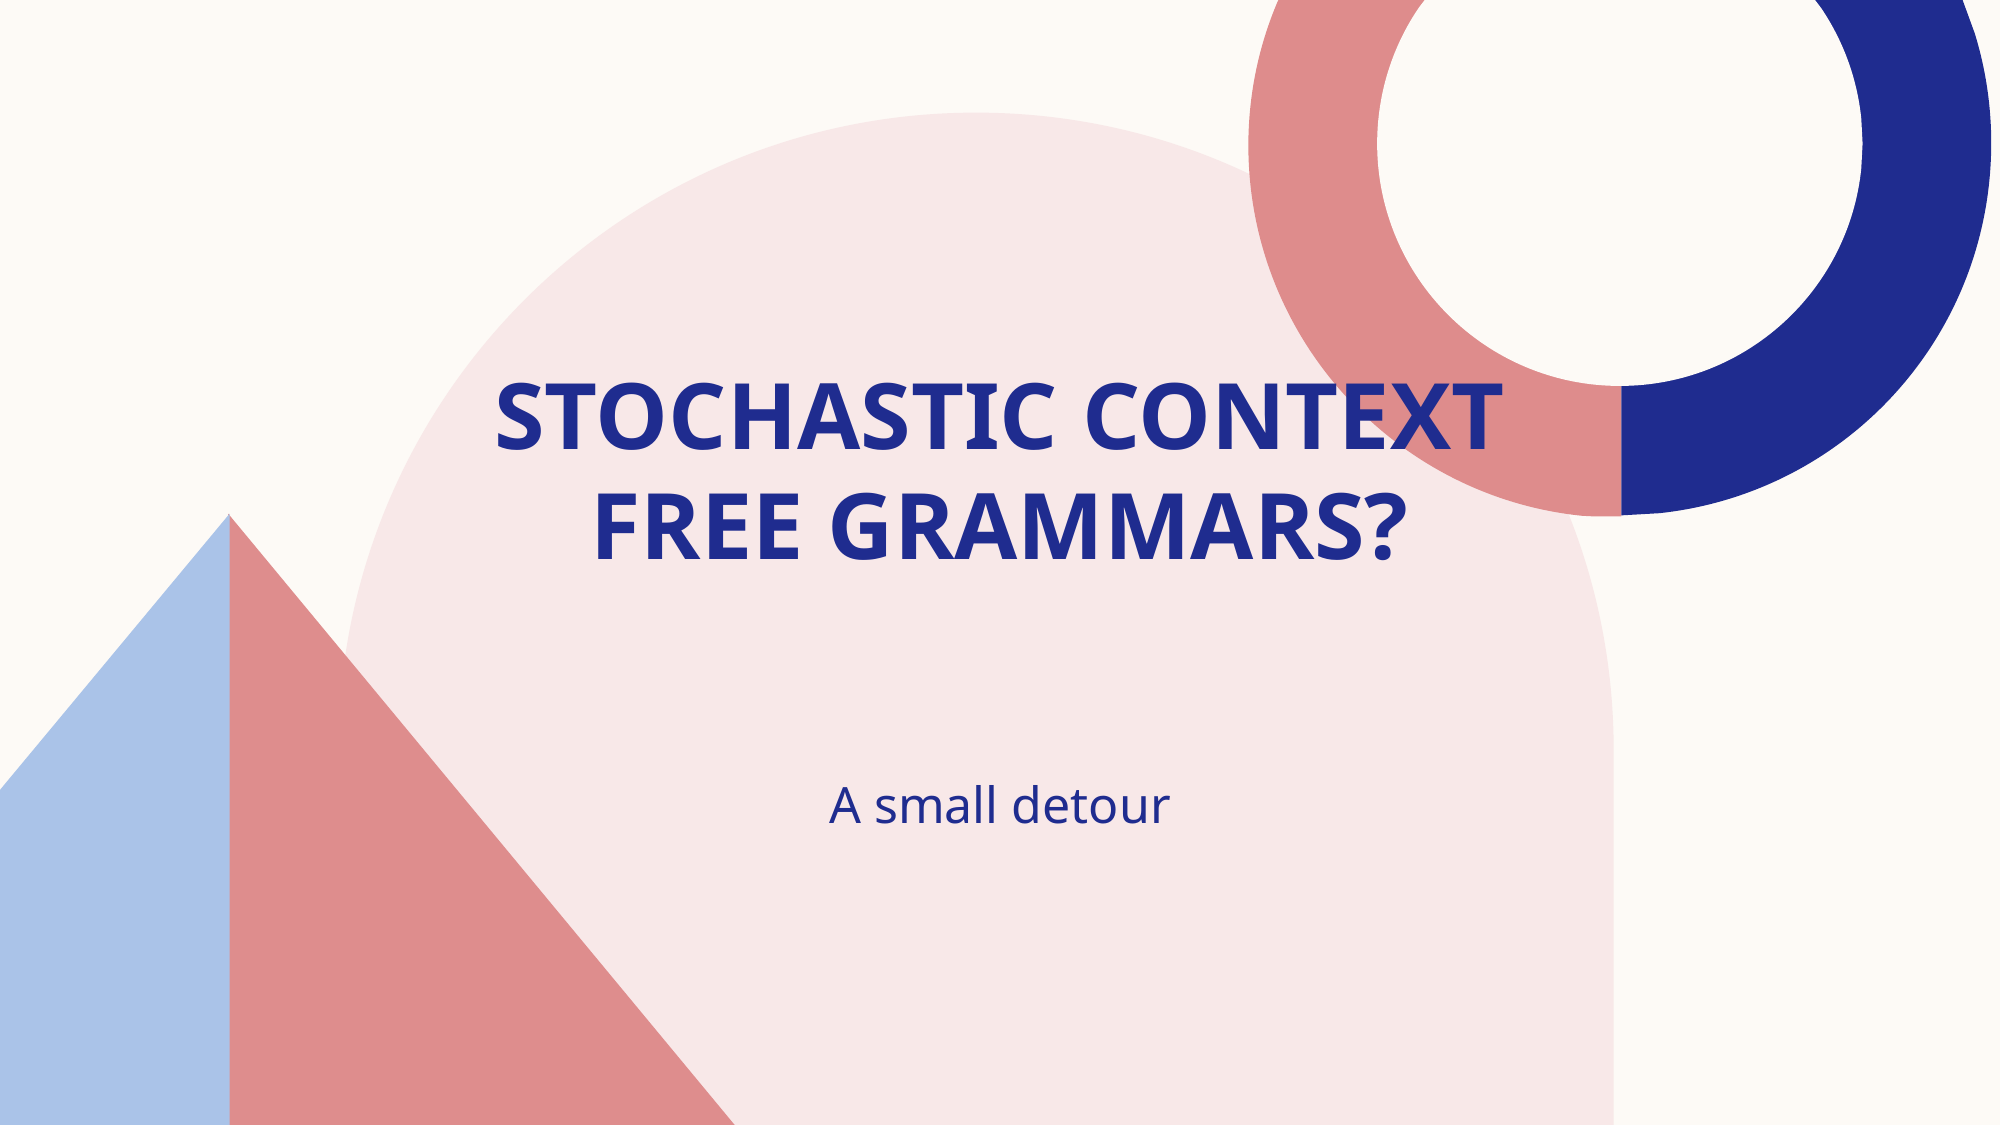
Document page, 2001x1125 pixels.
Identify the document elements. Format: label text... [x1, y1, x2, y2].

title Stochastic context free grammars? [474, 350, 1525, 477]
list A small detour [474, 773, 1525, 858]
